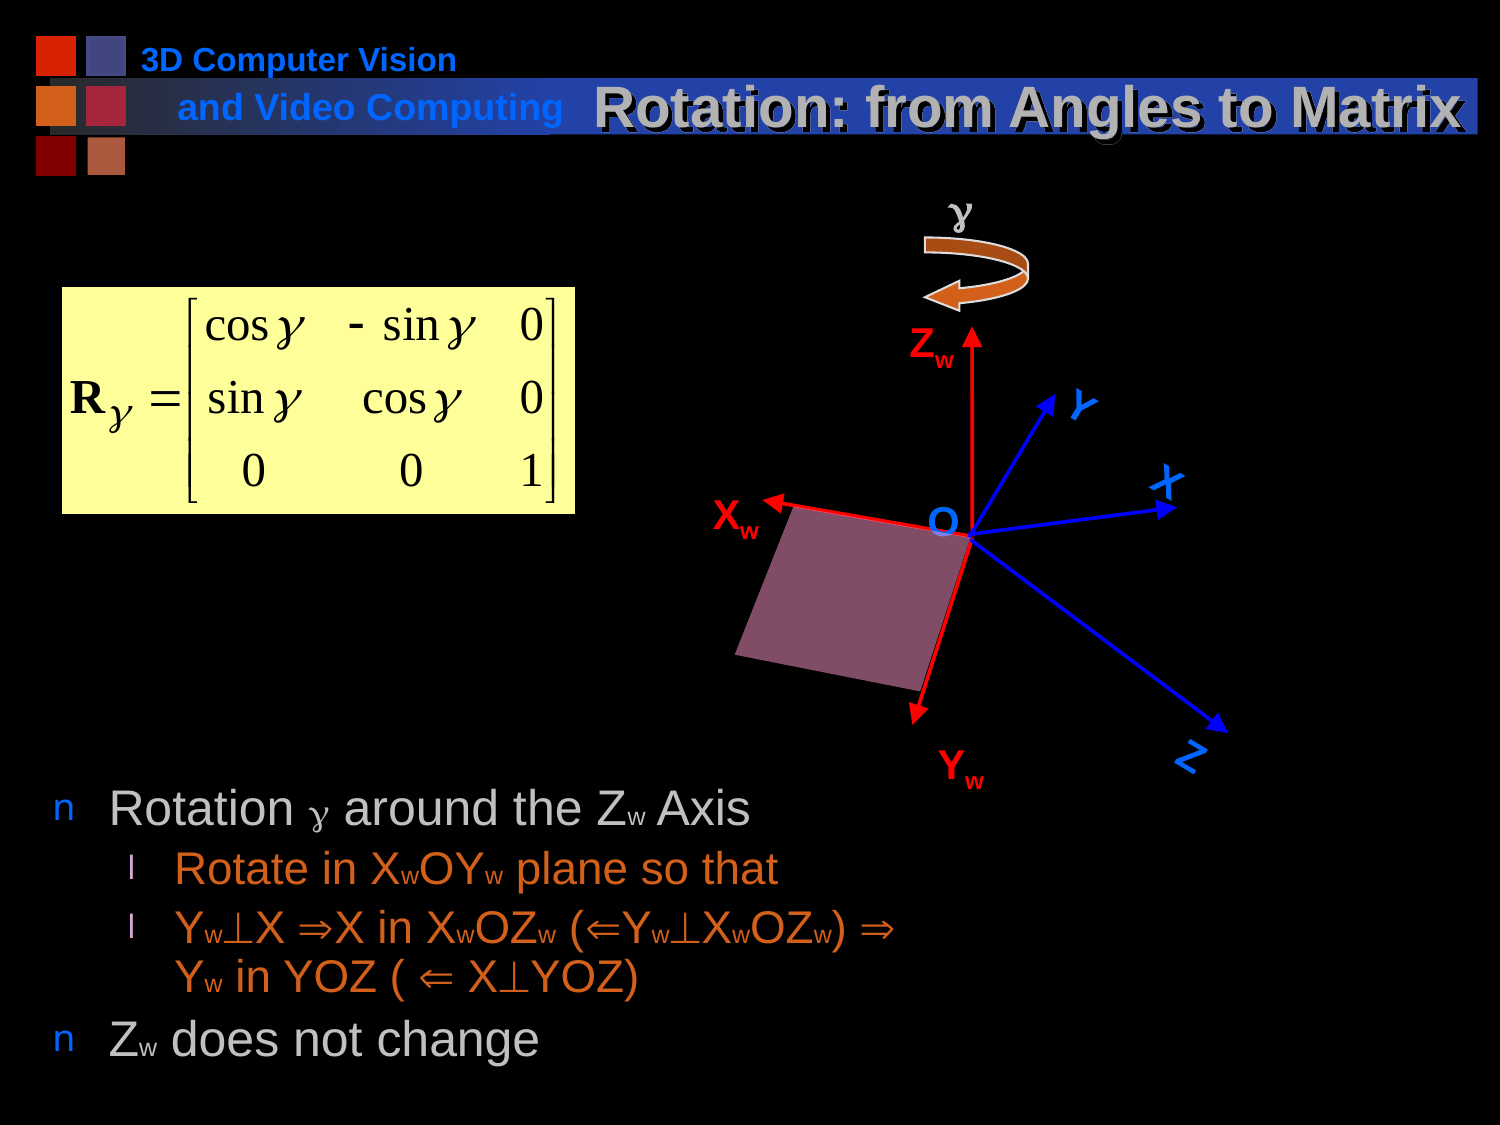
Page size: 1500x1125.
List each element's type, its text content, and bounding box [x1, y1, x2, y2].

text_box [62, 287, 576, 515]
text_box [712, 174, 1279, 801]
title Rotation: from Angles to Matrix [561, 46, 1495, 148]
list Rotation g around the Zw Axis Rotate in XwOYw plane so that YwX X in XwOZw (YwXwOZw)  Yw in YOZ (  XYOZ) Zw does not change [36, 774, 926, 1088]
